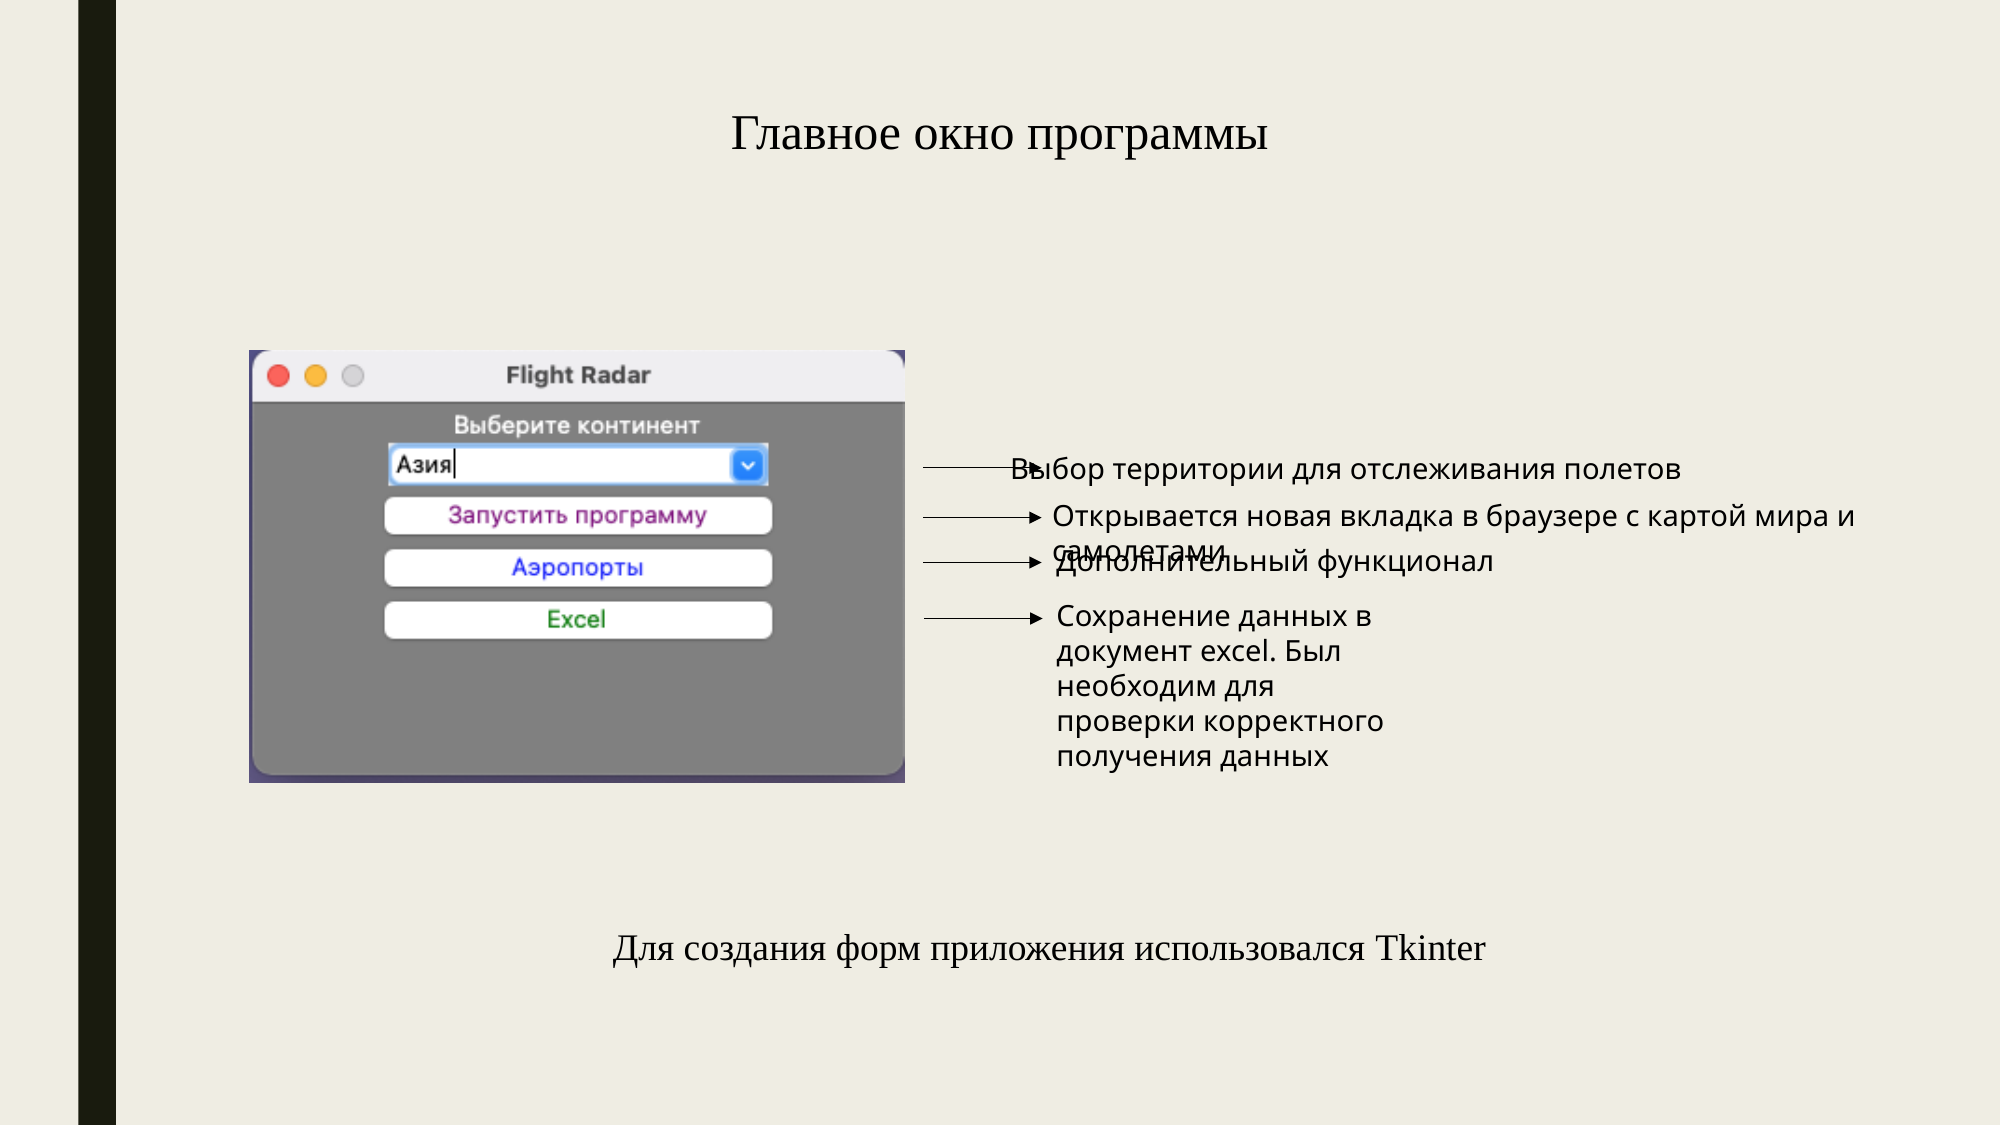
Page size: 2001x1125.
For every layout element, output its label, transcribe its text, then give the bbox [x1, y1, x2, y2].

picture [249, 350, 905, 783]
text_box Дополнительный функционал [1041, 534, 1571, 585]
text_box Для создания форм приложения использовался Tkinter [598, 915, 1502, 1021]
text_box Выбор территории для отслеживания полетов [995, 442, 1697, 493]
text_box Открывается новая вкладка в браузере с картой мира и самолетами [1037, 489, 1972, 575]
text_box Главное окно программы [716, 92, 1284, 227]
text_box Сохранение данных в документ excel. Был необходим для проверки корректного получения данных [1041, 590, 1412, 780]
